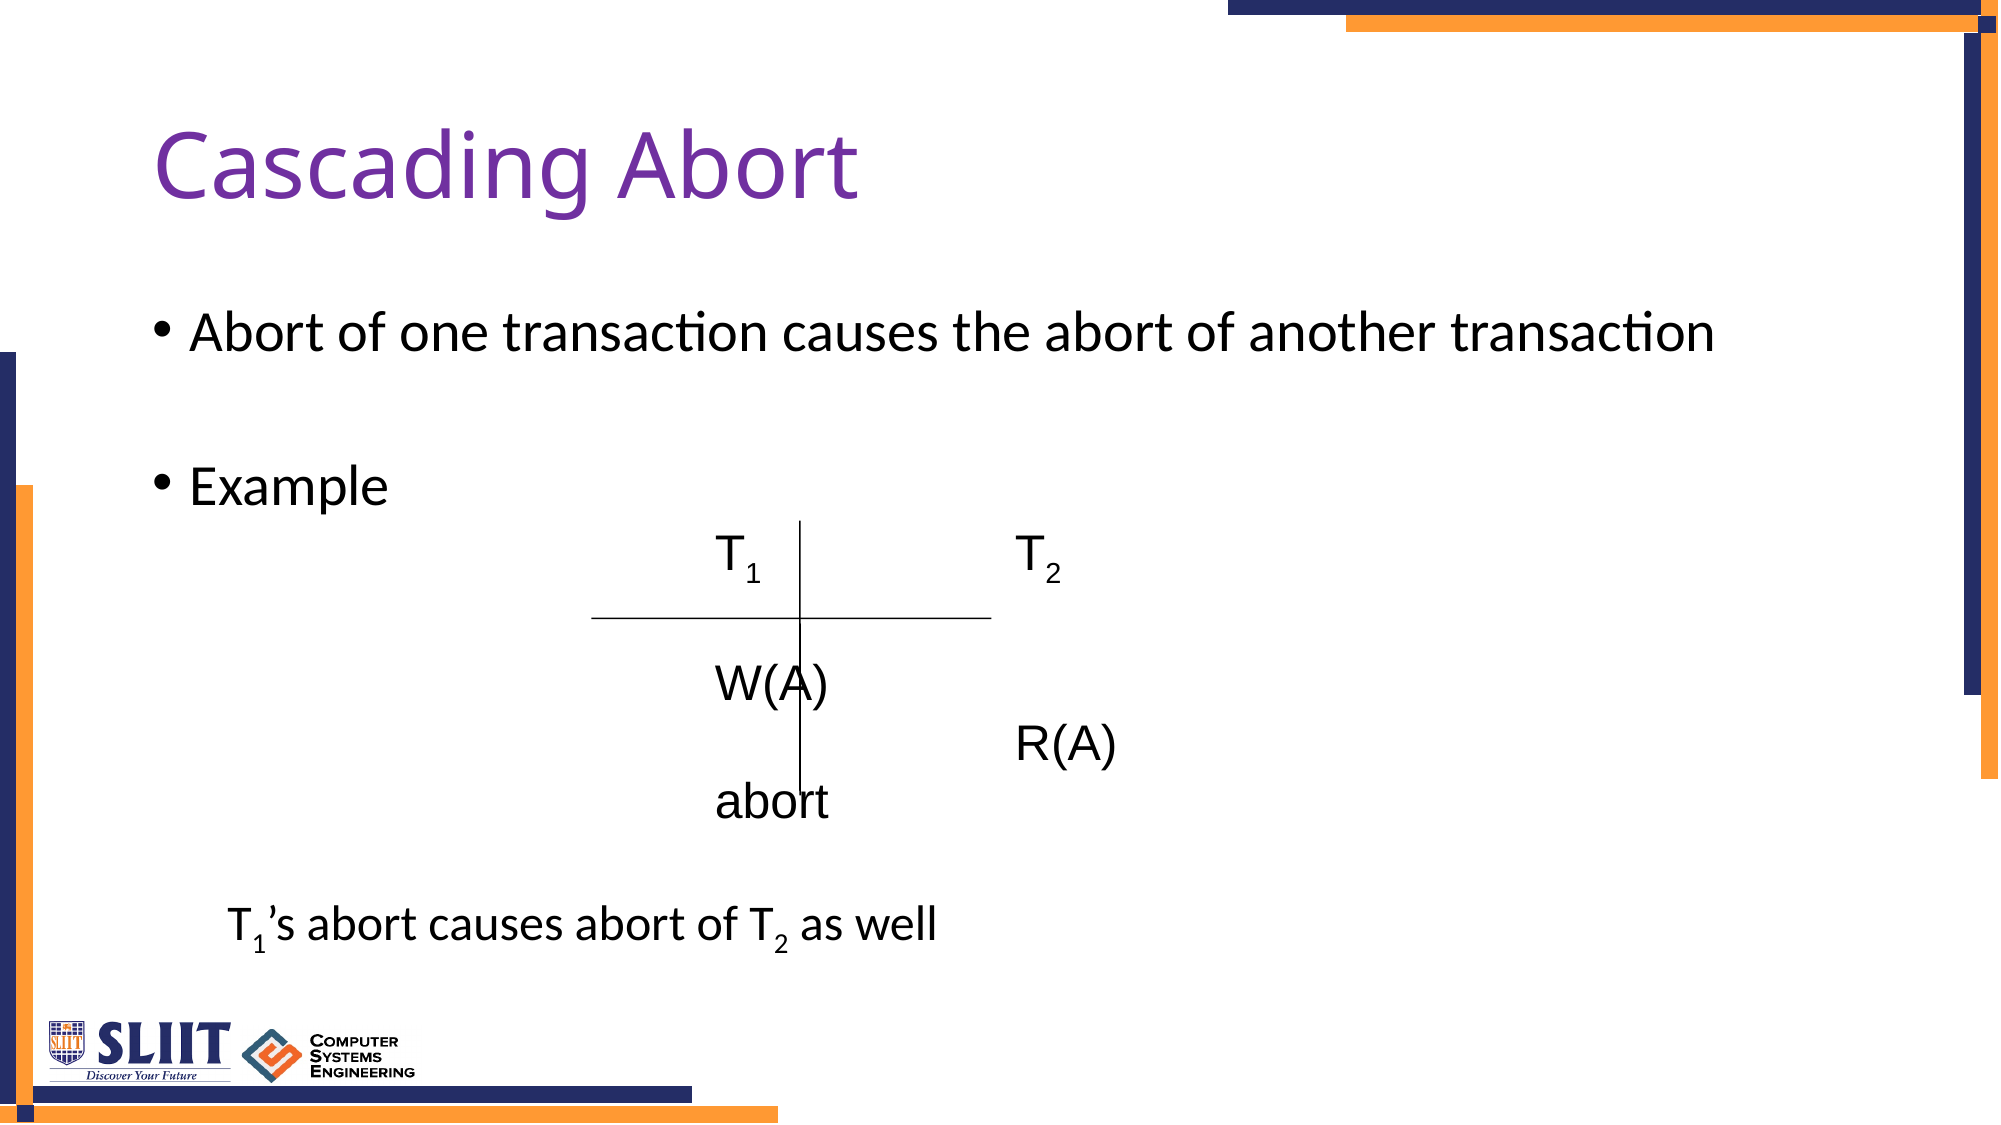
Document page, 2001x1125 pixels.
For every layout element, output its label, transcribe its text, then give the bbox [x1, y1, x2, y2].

picture [240, 1025, 422, 1085]
title Cascading Abort [137, 59, 1863, 278]
list Abort of one transaction causes the abort of another transaction Example T1 T2 W(A) R(A) abort T1’s abort causes abort of T2 as well [137, 299, 1863, 1014]
picture [49, 1021, 231, 1082]
